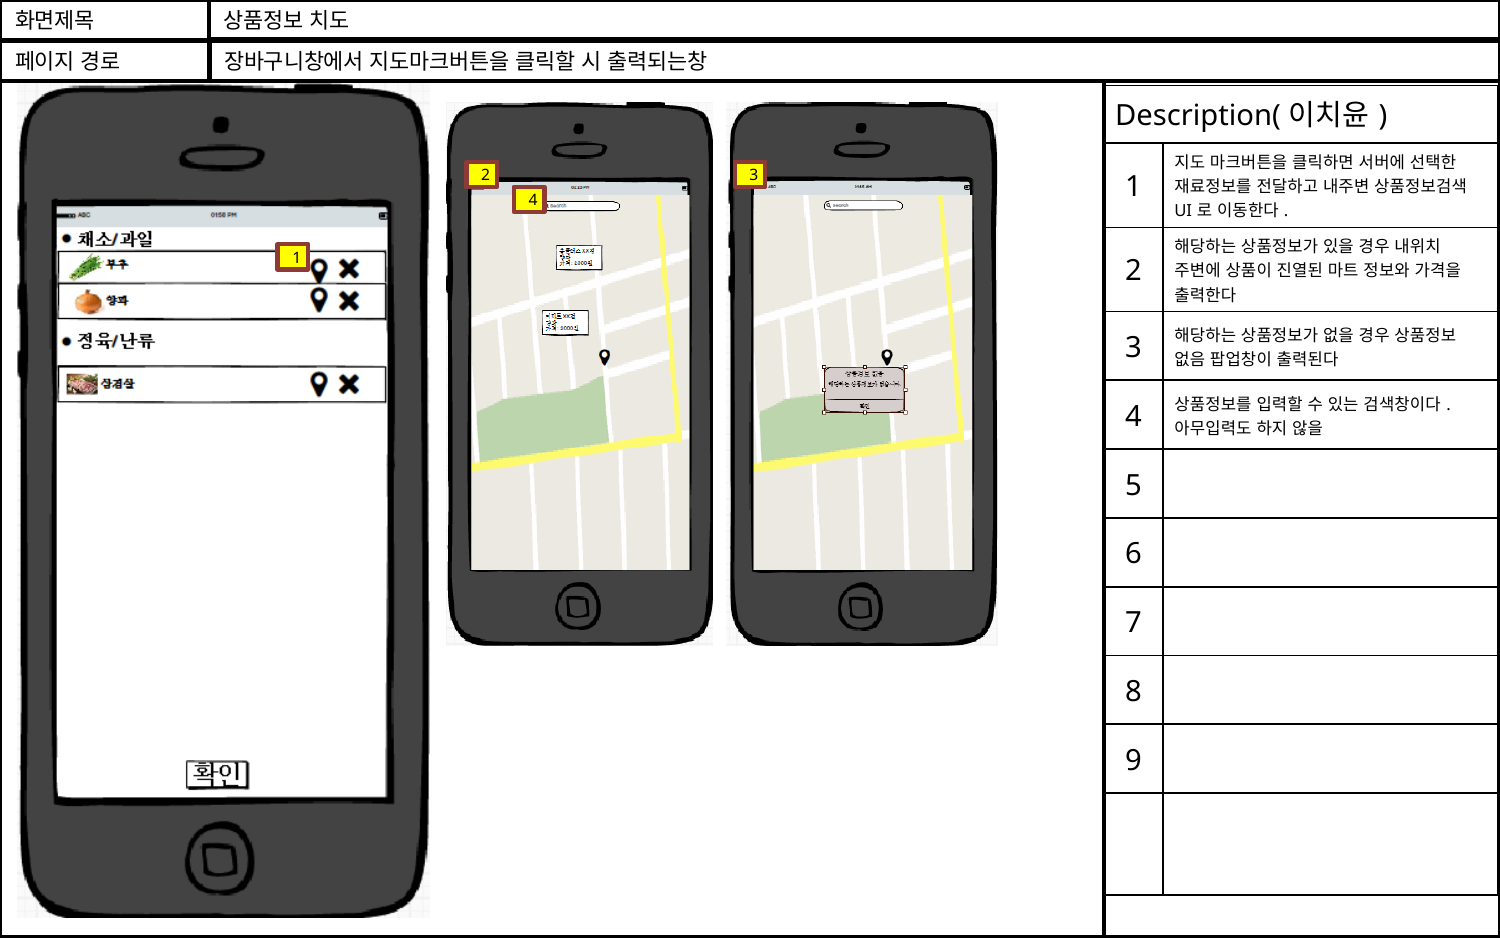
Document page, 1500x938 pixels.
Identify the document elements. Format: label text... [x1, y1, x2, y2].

picture [726, 102, 998, 646]
table_cell 상품정보를 입력할 수 있는 검색창이다. 아무입력도 하지 않을 [1164, 381, 1497, 448]
table_cell 8 [1105, 656, 1162, 723]
table_cell [1105, 794, 1162, 894]
table_cell 3 [1105, 312, 1162, 379]
table_cell 해당하는 상품정보가 있을 경우 내위치 주변에 상품이 진열된 마트 정보와 가격을 출력한다 [1164, 228, 1497, 311]
table_cell 6 [1105, 519, 1162, 586]
table_cell 해당하는 상품정보가 없을 경우 상품정보 없음 팝업창이 출력된다 [1164, 312, 1497, 379]
text_box 장바구니창에서 지도마크버튼을 클릭할 시 출력되는창 [207, 39, 1500, 83]
table_cell 9 [1105, 725, 1162, 792]
table_cell [1164, 450, 1497, 517]
table_cell [1164, 725, 1497, 792]
text_box 페이지 경로 [0, 39, 207, 79]
picture [17, 82, 430, 918]
table_cell [1164, 588, 1497, 655]
table_cell 4 [1105, 381, 1162, 448]
table_header Description(이치윤) [1105, 86, 1497, 142]
table_cell 1 [1105, 144, 1162, 227]
table_cell 5 [1105, 450, 1162, 517]
table_cell [1164, 519, 1497, 586]
text_box 화면제목 [0, 0, 207, 39]
text_box 상품정보 치도 [207, 0, 1500, 39]
text_box [1106, 83, 1500, 938]
table_cell 2 [1105, 228, 1162, 311]
table_cell [1164, 794, 1497, 894]
picture [446, 102, 713, 646]
table_cell 7 [1105, 588, 1162, 655]
table_cell 지도 마크버튼을 클릭하면 서버에 선택한 재료정보를 전달하고 내주변 상품정보검색 UI로 이동한다. [1164, 144, 1497, 227]
table_cell [1164, 656, 1497, 723]
text_box [0, 79, 1106, 938]
